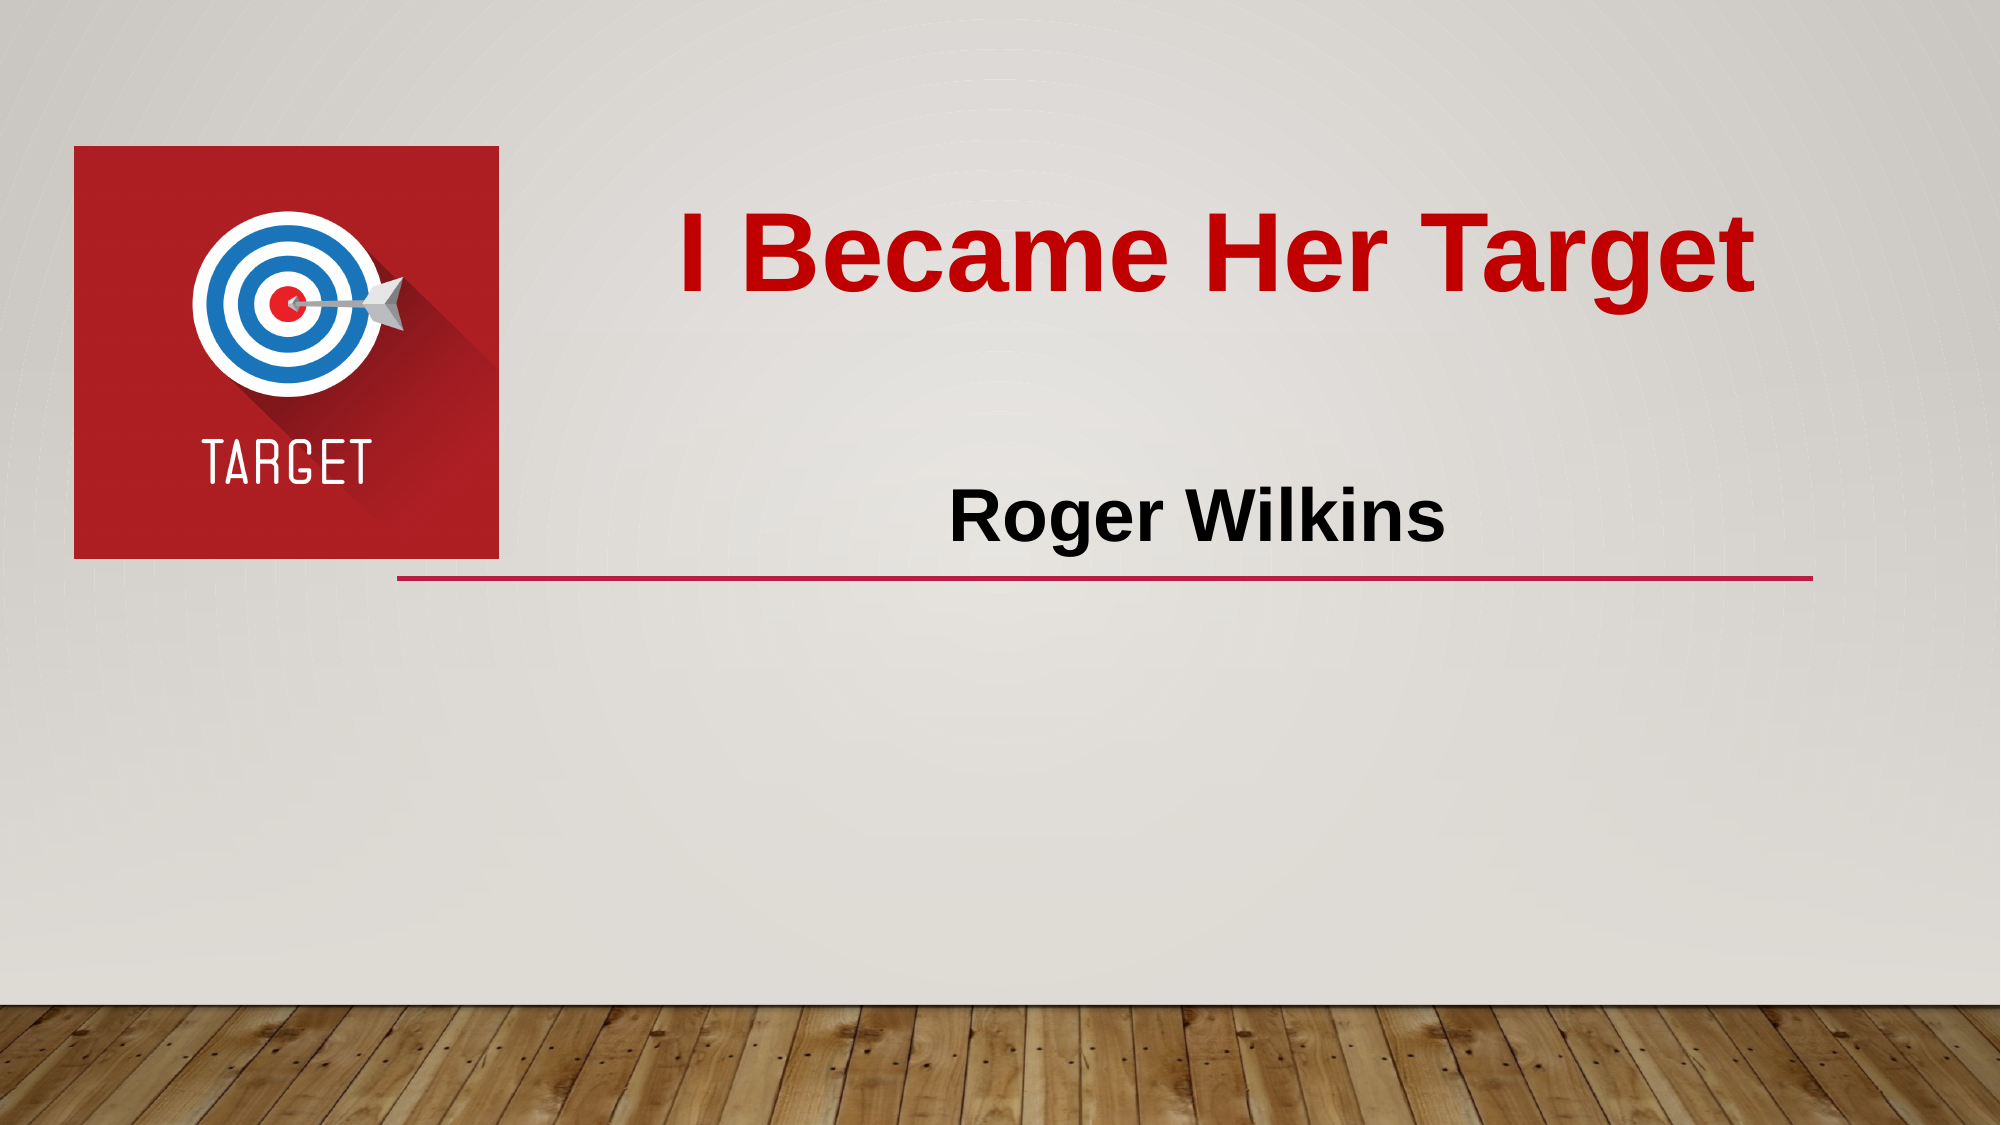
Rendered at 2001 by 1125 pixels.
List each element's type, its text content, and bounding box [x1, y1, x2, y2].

picture [73, 146, 500, 560]
picture [0, 1005, 2000, 1125]
text_box I Became Her Target Roger Wilkins [510, 171, 1924, 576]
